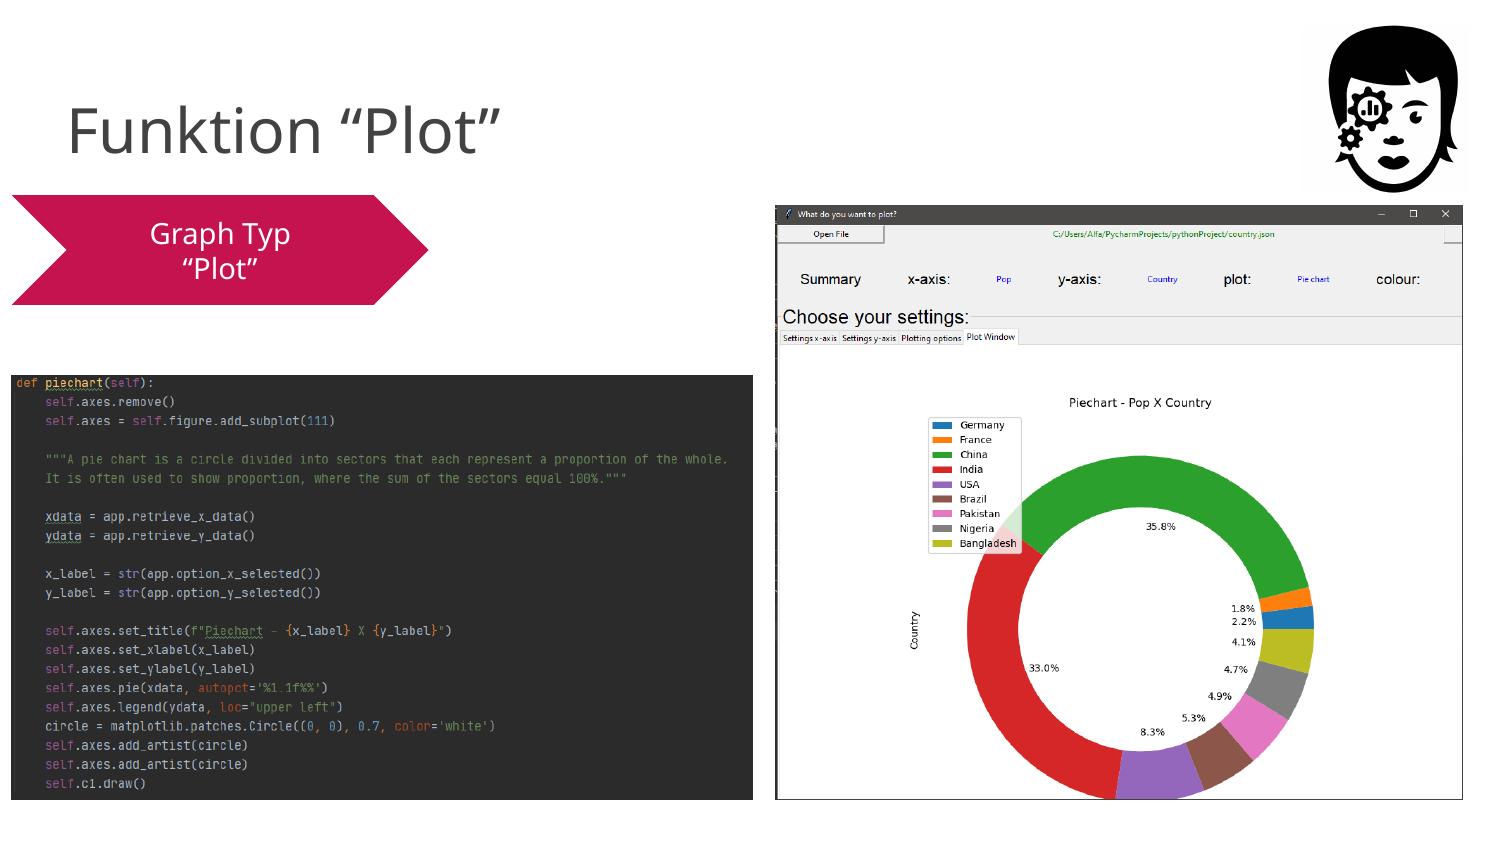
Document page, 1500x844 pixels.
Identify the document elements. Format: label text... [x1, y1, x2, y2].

picture [11, 374, 753, 801]
text_box Graph Typ “Plot” [11, 195, 429, 305]
title Funktion “Plot” [51, 61, 1295, 182]
picture [775, 205, 1463, 800]
picture [1301, 25, 1470, 194]
